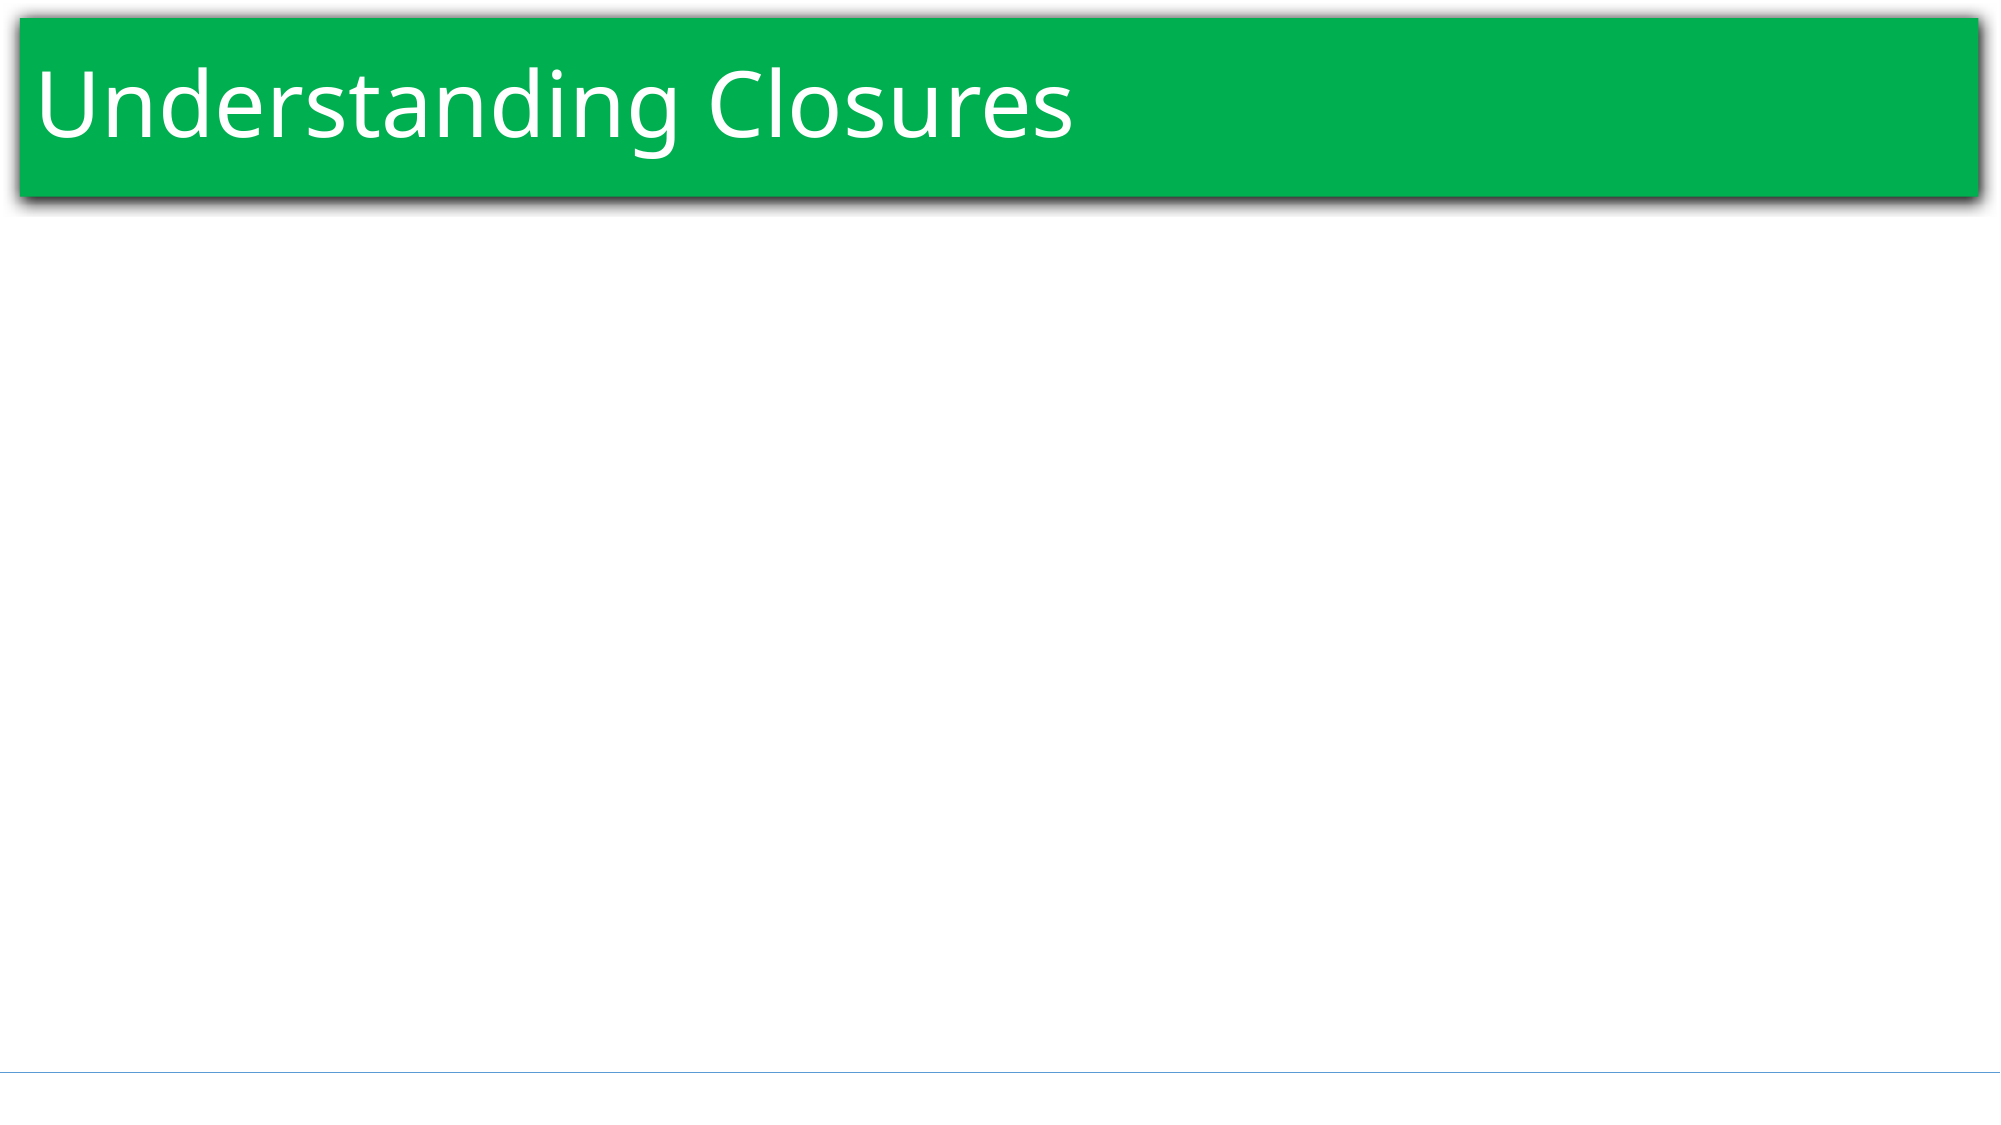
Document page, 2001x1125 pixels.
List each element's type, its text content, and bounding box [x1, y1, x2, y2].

title Understanding Closures [19, 18, 1979, 197]
